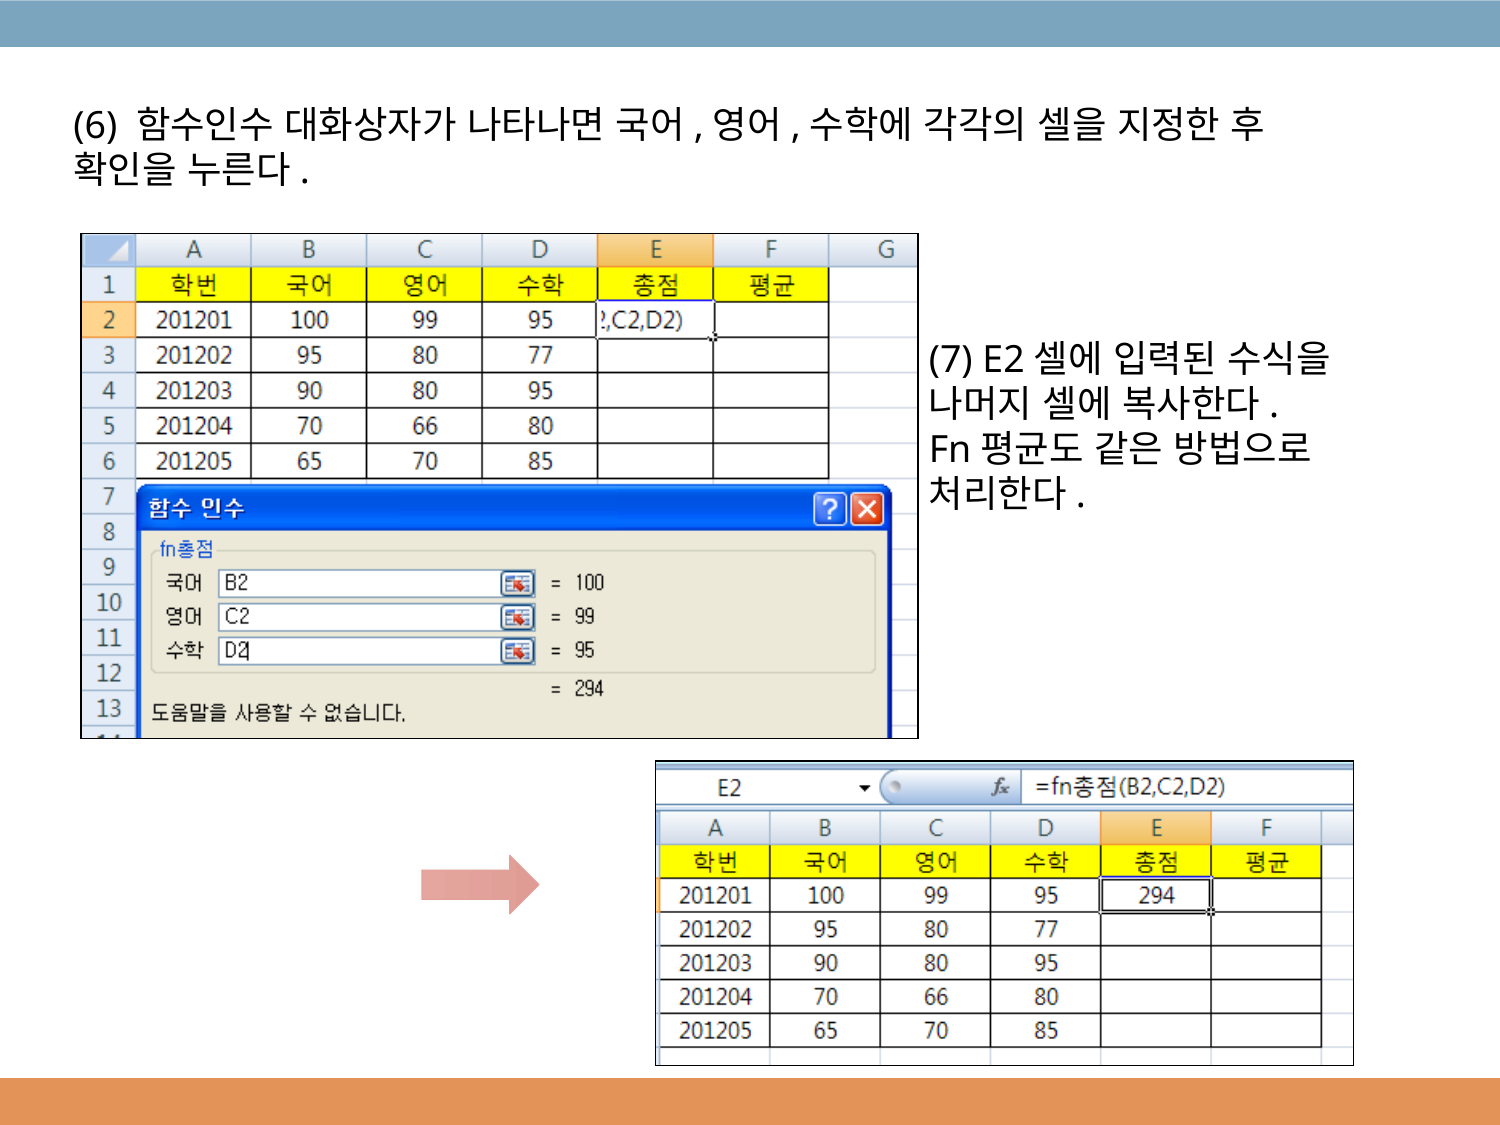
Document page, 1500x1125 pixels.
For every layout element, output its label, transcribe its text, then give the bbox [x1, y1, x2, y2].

text_box (6) 함수인수 대화상자가 나타나면 국어,영어,수학에 각각의 셀을 지정한 후 확인을 누른다. [58, 93, 1395, 199]
text_box (7) E2셀에 입력된 수식을 나머지 셀에 복사한다. Fn평균도 같은 방법으로 처리한다. [919, 328, 1395, 523]
picture [81, 234, 918, 738]
picture [656, 761, 1353, 1065]
text_box [421, 854, 540, 915]
